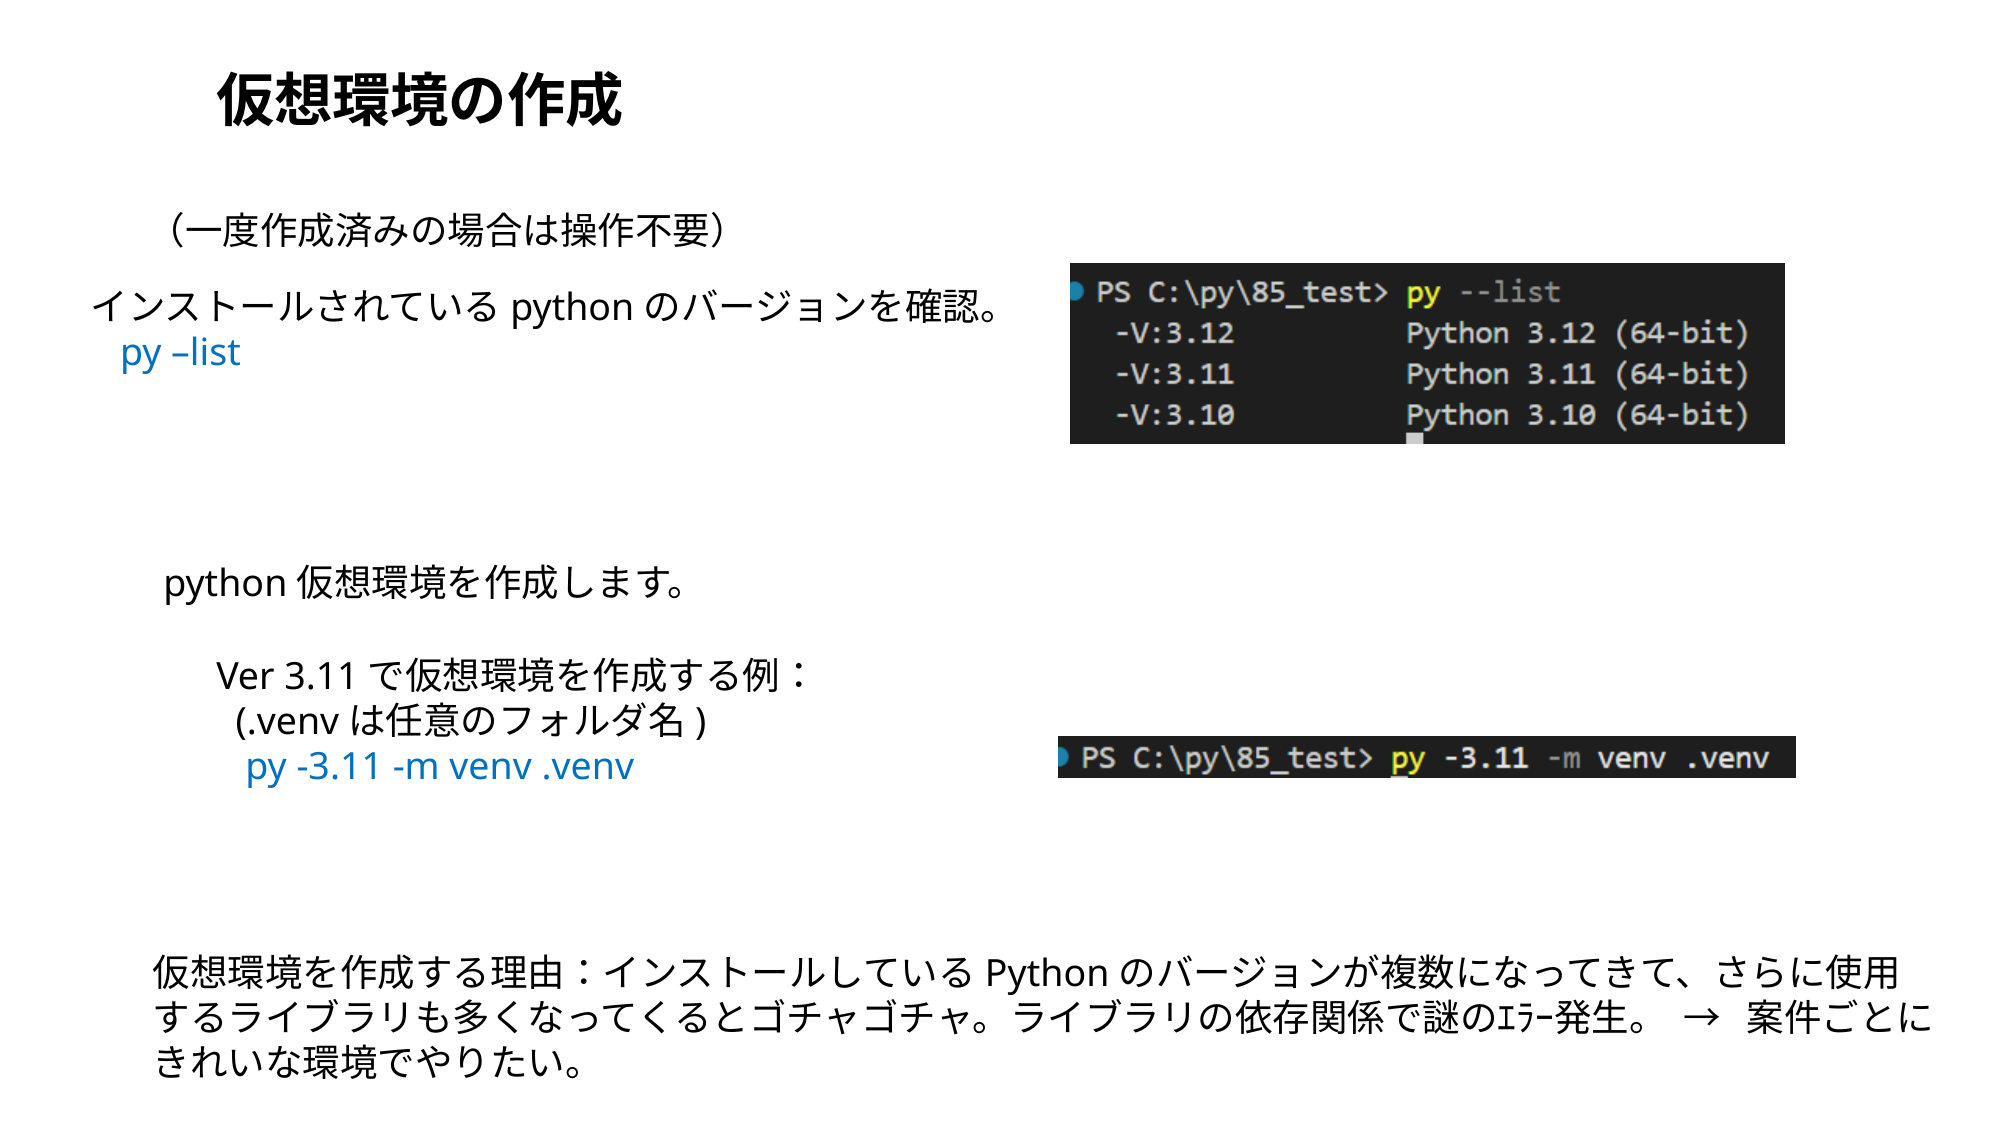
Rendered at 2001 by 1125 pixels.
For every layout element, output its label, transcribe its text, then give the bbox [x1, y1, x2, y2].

picture [1058, 736, 1796, 778]
text_box python仮想環境を作成します。 [148, 551, 721, 656]
picture [1069, 263, 1785, 444]
text_box 仮想環境を作成する理由：インストールしているPythonのバージョンが複数になってきて、さらに使用するライブラリも多くなってくるとゴチャゴチャ。ライブラリの依存関係で謎のｴﾗｰ発生。 → 案件ごとにきれいな環境でやりたい。 [137, 941, 1952, 1092]
text_box インストールされているpythonのバージョンを確認。 py –list [75, 275, 1033, 381]
text_box Ver 3.11で仮想環境を作成する例： (.venvは任意のフォルダ名) py -3.11 -m venv .venv [201, 644, 908, 795]
text_box 仮想環境の作成 [201, 55, 639, 141]
text_box （一度作成済みの場合は操作不要） [132, 199, 763, 260]
